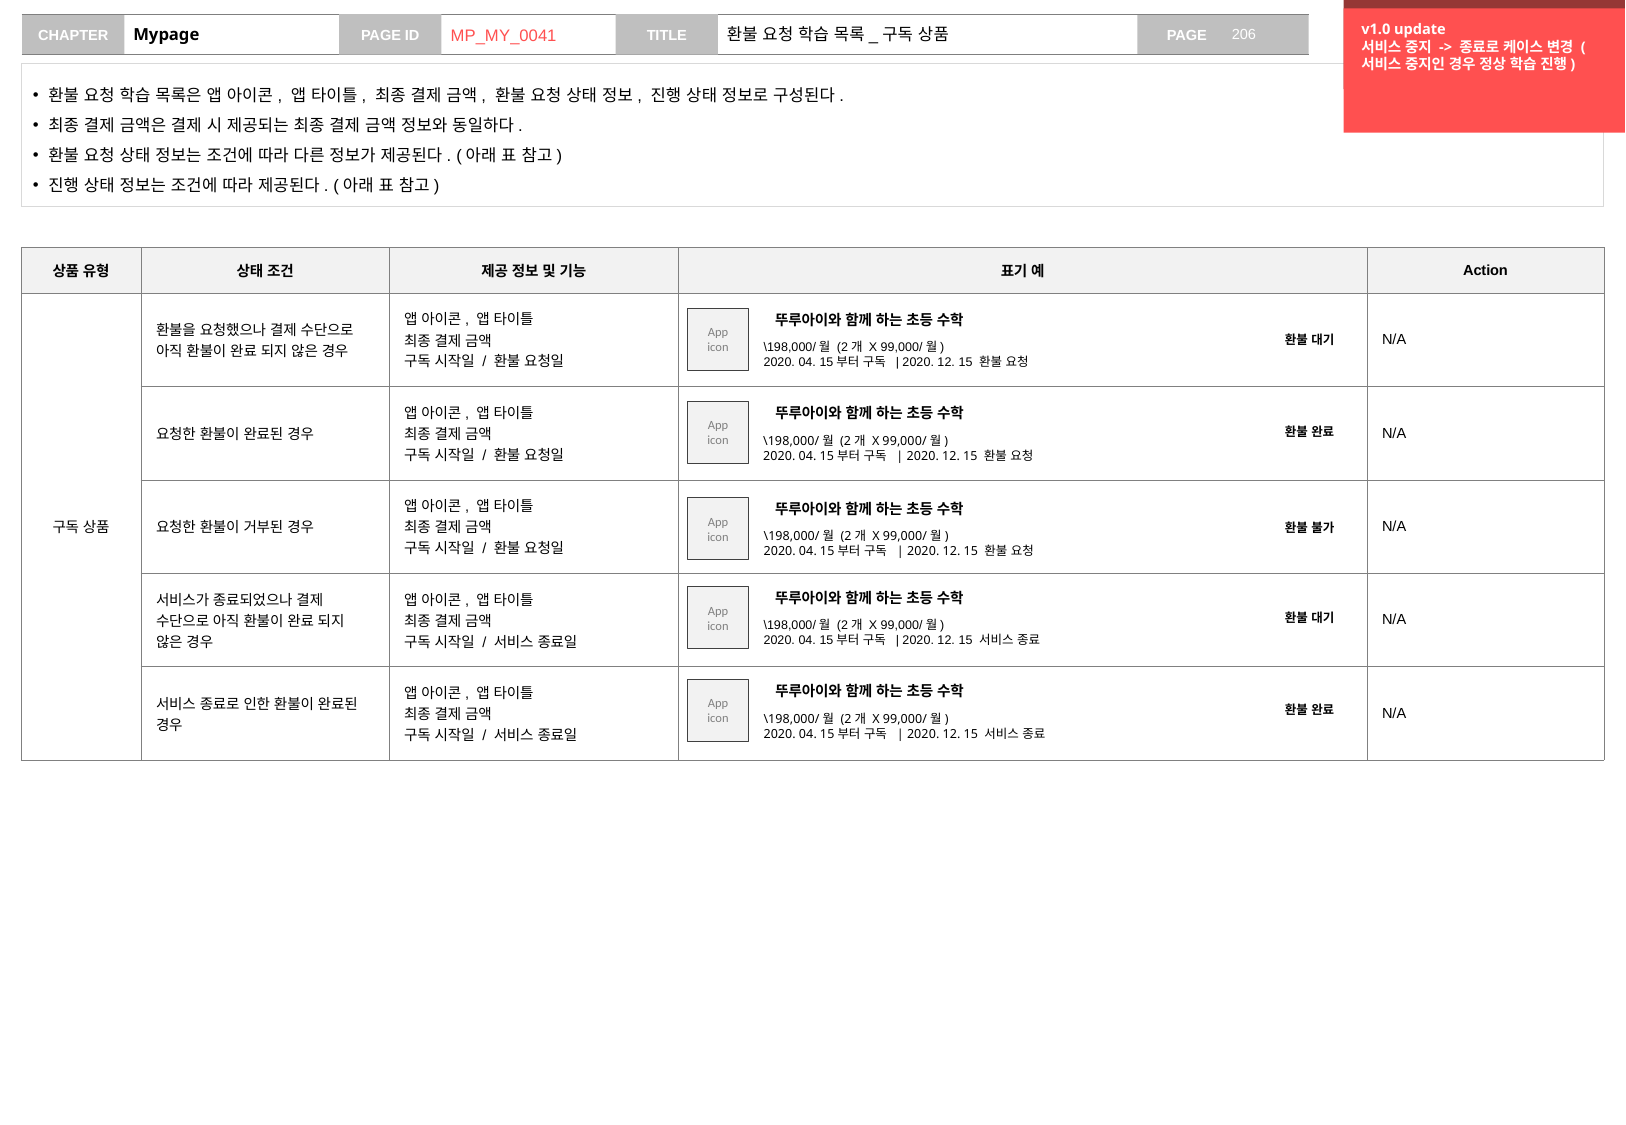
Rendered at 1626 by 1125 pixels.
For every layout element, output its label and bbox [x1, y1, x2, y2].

text_box [775, 681, 964, 700]
table_cell [679, 387, 1367, 480]
table_cell [142, 387, 389, 480]
table_cell [679, 574, 1367, 666]
table_cell [1368, 667, 1604, 760]
table_cell [1368, 481, 1604, 573]
text_box [685, 399, 751, 465]
text_box [775, 589, 964, 607]
table_header [1368, 248, 1604, 293]
table_cell [22, 294, 141, 760]
text_box [763, 433, 1034, 464]
table_header [22, 248, 141, 293]
table_cell [390, 667, 678, 760]
text_box [685, 306, 751, 372]
table_cell [390, 294, 678, 386]
text_box [1284, 609, 1335, 625]
text_box [775, 310, 964, 329]
table_cell [1368, 294, 1604, 386]
text_box [1284, 701, 1335, 717]
table_cell [390, 574, 678, 666]
table_cell [679, 481, 1367, 573]
table_cell [1368, 574, 1604, 666]
table_header [679, 248, 1367, 293]
table_header [390, 248, 678, 293]
text_box [21, 0, 1625, 207]
table_cell [390, 481, 678, 573]
text_box [1284, 423, 1335, 439]
list [441, 16, 616, 53]
table_cell [142, 667, 389, 760]
text_box [763, 711, 1046, 742]
text_box [1284, 331, 1335, 347]
text_box [685, 677, 751, 743]
text_box [685, 496, 751, 561]
list [717, 16, 1138, 53]
text_box [775, 499, 964, 518]
table_cell [390, 387, 678, 480]
table_cell [142, 481, 389, 573]
text_box [1284, 520, 1335, 536]
table_cell [679, 294, 1367, 386]
table_cell [142, 294, 389, 386]
text_box [763, 527, 1161, 558]
table_cell [679, 667, 1367, 760]
table_cell [1368, 387, 1604, 480]
text_box [685, 585, 751, 650]
title [124, 16, 339, 53]
text_box [763, 617, 1161, 648]
text_box [775, 403, 964, 422]
table_cell [142, 574, 389, 666]
text_box [763, 338, 1161, 369]
table_header [142, 248, 389, 293]
